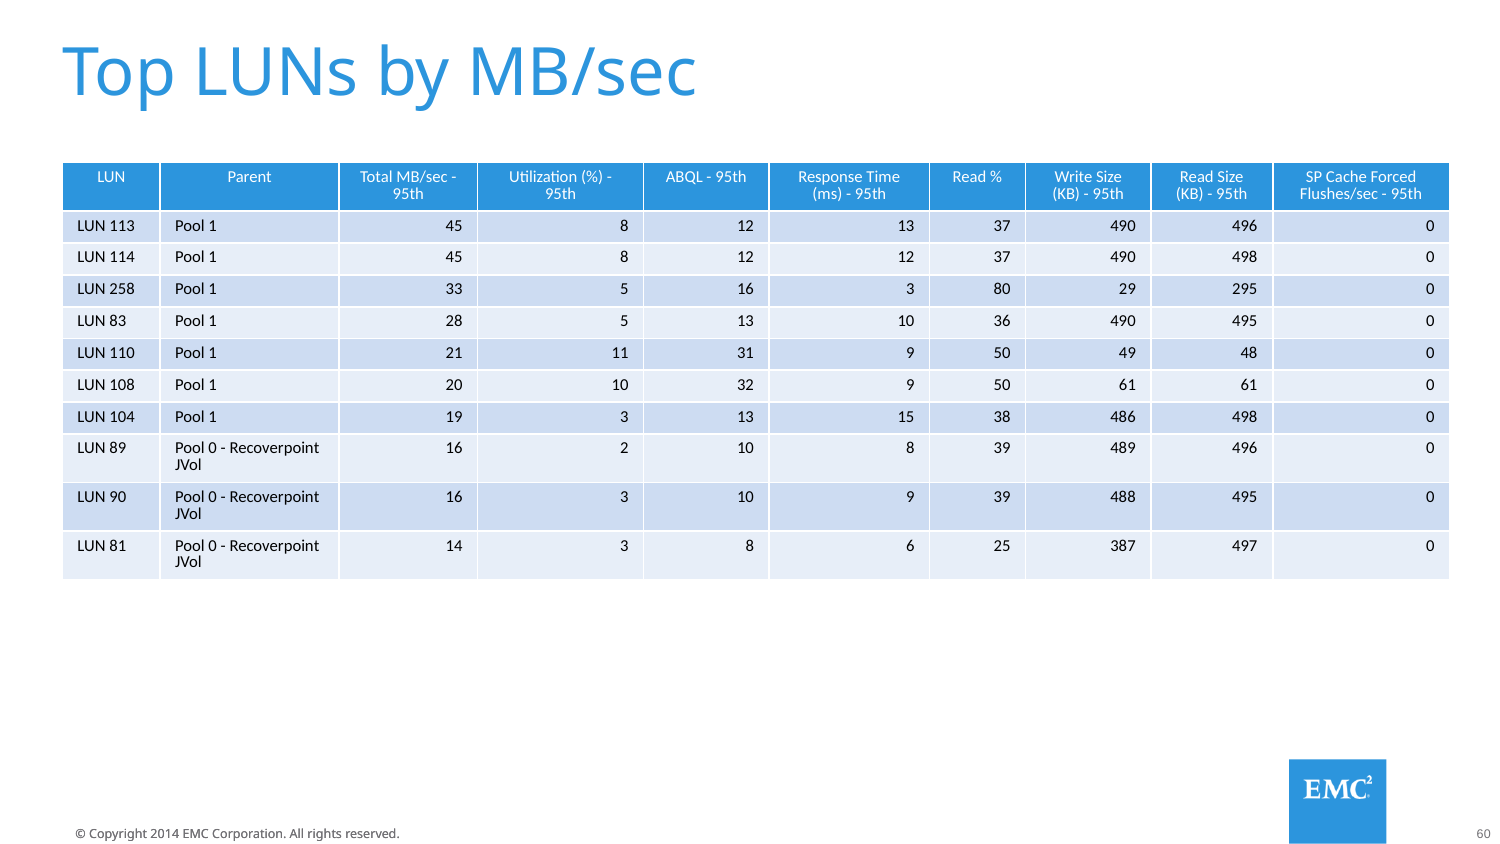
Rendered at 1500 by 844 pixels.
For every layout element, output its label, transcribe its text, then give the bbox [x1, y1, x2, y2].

table_cell 50 [930, 339, 1025, 369]
table_cell 13 [770, 212, 929, 242]
table_cell 25 [930, 532, 1025, 579]
table_header SP Cache Forced Flushes/sec - 95th [1274, 163, 1449, 210]
table_cell LUN 81 [63, 532, 159, 579]
table_cell LUN 108 [63, 371, 159, 401]
table_cell 0 [1274, 244, 1449, 274]
table_cell 20 [340, 371, 477, 401]
table_cell LUN 113 [63, 212, 159, 242]
table_cell 15 [770, 403, 929, 433]
table_cell 3 [478, 403, 643, 433]
table_cell 0 [1274, 532, 1449, 579]
table_cell 0 [1274, 483, 1449, 530]
table_cell 490 [1026, 212, 1150, 242]
table_cell 488 [1026, 483, 1150, 530]
table_cell Pool 0 - Recoverpoint JVol [161, 435, 338, 482]
table_cell LUN 89 [63, 435, 159, 482]
table_cell 497 [1152, 532, 1272, 579]
table_cell 45 [340, 244, 477, 274]
table_cell 12 [644, 244, 768, 274]
table_cell Pool 1 [161, 244, 338, 274]
table_cell 16 [340, 435, 477, 482]
table_cell 37 [930, 212, 1025, 242]
table_cell 0 [1274, 276, 1449, 306]
table_cell 19 [340, 403, 477, 433]
table_cell LUN 114 [63, 244, 159, 274]
table_cell 490 [1026, 244, 1150, 274]
table_cell Pool 0 - Recoverpoint JVol [161, 532, 338, 579]
table_cell 12 [644, 212, 768, 242]
table_cell 11 [478, 339, 643, 369]
table_cell 496 [1152, 212, 1272, 242]
table_cell Pool 0 - Recoverpoint JVol [161, 483, 338, 530]
table_header LUN [63, 163, 159, 210]
table_cell 37 [930, 244, 1025, 274]
table_cell 387 [1026, 532, 1150, 579]
table_cell 31 [644, 339, 768, 369]
table_cell 10 [644, 435, 768, 482]
table_cell 80 [930, 276, 1025, 306]
table_cell Pool 1 [161, 403, 338, 433]
table_cell 489 [1026, 435, 1150, 482]
table_cell 5 [478, 276, 643, 306]
table_header Read Size (KB) - 95th [1152, 163, 1272, 210]
table_cell 9 [770, 483, 929, 530]
table_cell 486 [1026, 403, 1150, 433]
table_cell 39 [930, 483, 1025, 530]
table_cell 33 [340, 276, 477, 306]
table_cell 16 [340, 483, 477, 530]
table_header Write Size (KB) - 95th [1026, 163, 1150, 210]
table_cell 9 [770, 339, 929, 369]
table_header ABQL - 95th [644, 163, 768, 210]
table_cell 48 [1152, 339, 1272, 369]
table_cell Pool 1 [161, 212, 338, 242]
table_cell 496 [1152, 435, 1272, 482]
table_header Utilization (%) - 95th [478, 163, 643, 210]
table_cell 61 [1026, 371, 1150, 401]
table_cell 29 [1026, 276, 1150, 306]
table_cell 28 [340, 308, 477, 338]
table_cell 6 [770, 532, 929, 579]
table_cell 3 [478, 532, 643, 579]
table_cell 0 [1274, 339, 1449, 369]
table_cell Pool 1 [161, 308, 338, 338]
table_cell 3 [770, 276, 929, 306]
table_header Response Time (ms) - 95th [770, 163, 929, 210]
table_cell 2 [478, 435, 643, 482]
table_cell 13 [644, 403, 768, 433]
table_cell 13 [644, 308, 768, 338]
table_cell Pool 1 [161, 339, 338, 369]
table_cell 10 [478, 371, 643, 401]
table_cell 8 [644, 532, 768, 579]
table_cell 0 [1274, 403, 1449, 433]
table_cell 14 [340, 532, 477, 579]
table_cell 8 [478, 212, 643, 242]
table_cell 8 [770, 435, 929, 482]
table_cell 21 [340, 339, 477, 369]
table_cell 10 [644, 483, 768, 530]
table_cell 295 [1152, 276, 1272, 306]
table_cell LUN 104 [63, 403, 159, 433]
table_cell 16 [644, 276, 768, 306]
table_cell LUN 258 [63, 276, 159, 306]
table_cell 36 [930, 308, 1025, 338]
title Top LUNs by MB/sec [62, 37, 1450, 113]
table_cell 0 [1274, 435, 1449, 482]
table_header Parent [161, 163, 338, 210]
table_cell 12 [770, 244, 929, 274]
table_cell 61 [1152, 371, 1272, 401]
table_cell 490 [1026, 308, 1150, 338]
table_cell 495 [1152, 483, 1272, 530]
table_cell 39 [930, 435, 1025, 482]
table_cell Pool 1 [161, 371, 338, 401]
table_cell LUN 90 [63, 483, 159, 530]
table_cell LUN 83 [63, 308, 159, 338]
table_cell 0 [1274, 308, 1449, 338]
table_cell 38 [930, 403, 1025, 433]
table_cell Pool 1 [161, 276, 338, 306]
table_cell 0 [1274, 212, 1449, 242]
table_cell 498 [1152, 403, 1272, 433]
table_cell 498 [1152, 244, 1272, 274]
table_cell 32 [644, 371, 768, 401]
table_cell 0 [1274, 371, 1449, 401]
table_cell 495 [1152, 308, 1272, 338]
table_cell 9 [770, 371, 929, 401]
table_cell 45 [340, 212, 477, 242]
table_cell 10 [770, 308, 929, 338]
table_cell 50 [930, 371, 1025, 401]
table_cell 3 [478, 483, 643, 530]
table_cell LUN 110 [63, 339, 159, 369]
table_cell 8 [478, 244, 643, 274]
table_cell 49 [1026, 339, 1150, 369]
picture [1303, 775, 1372, 799]
table_header Read % [930, 163, 1025, 210]
table_header Total MB/sec - 95th [340, 163, 477, 210]
table_cell 5 [478, 308, 643, 338]
